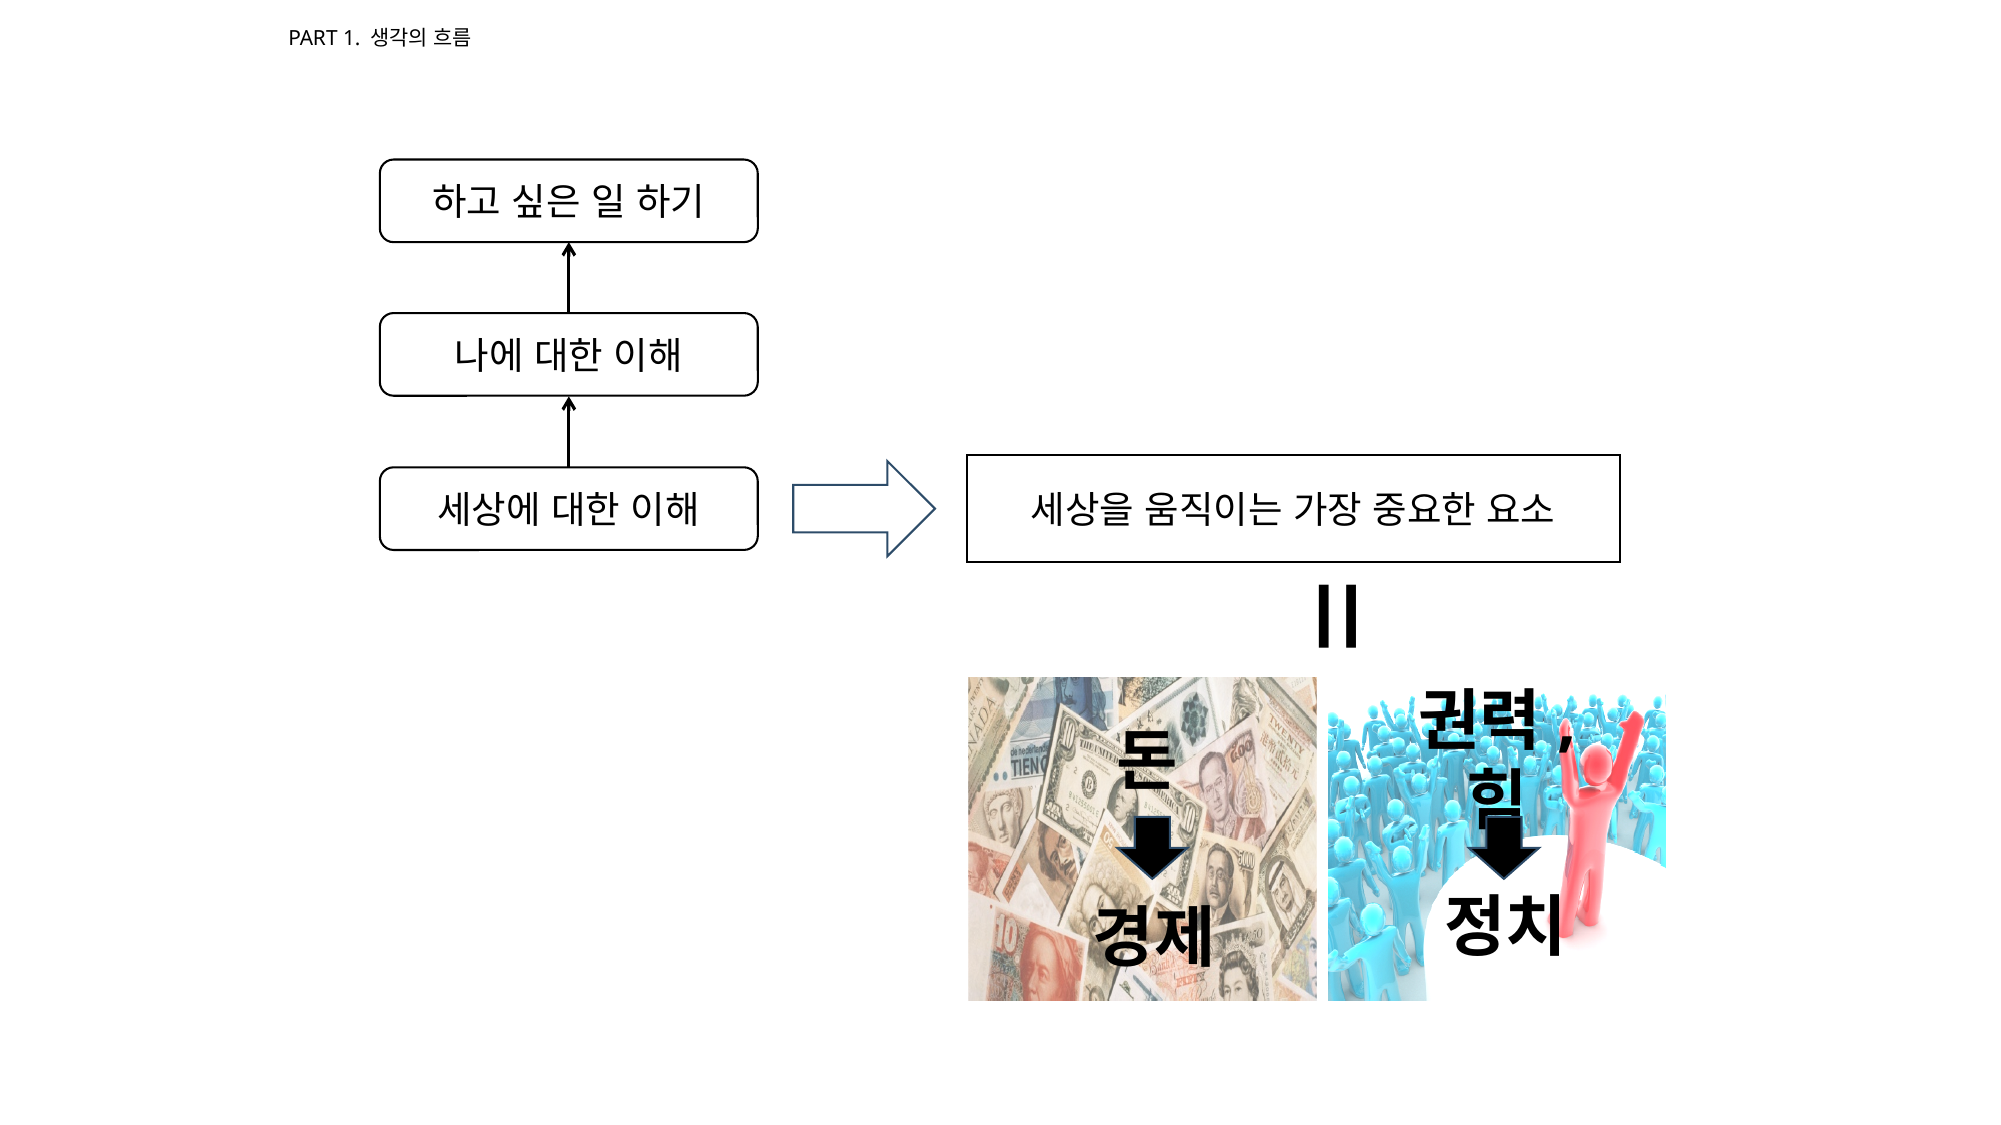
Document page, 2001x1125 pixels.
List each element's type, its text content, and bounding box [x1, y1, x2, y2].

text_box 하고 싶은 일 하기 [378, 158, 759, 244]
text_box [1066, 796, 1594, 985]
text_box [793, 454, 1621, 563]
text_box 세상에 대한 이해 [378, 466, 759, 552]
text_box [968, 562, 1666, 1001]
text_box 나에 대한 이해 [378, 312, 759, 397]
text_box PART 1. 생각의 흐름 [267, 18, 493, 55]
